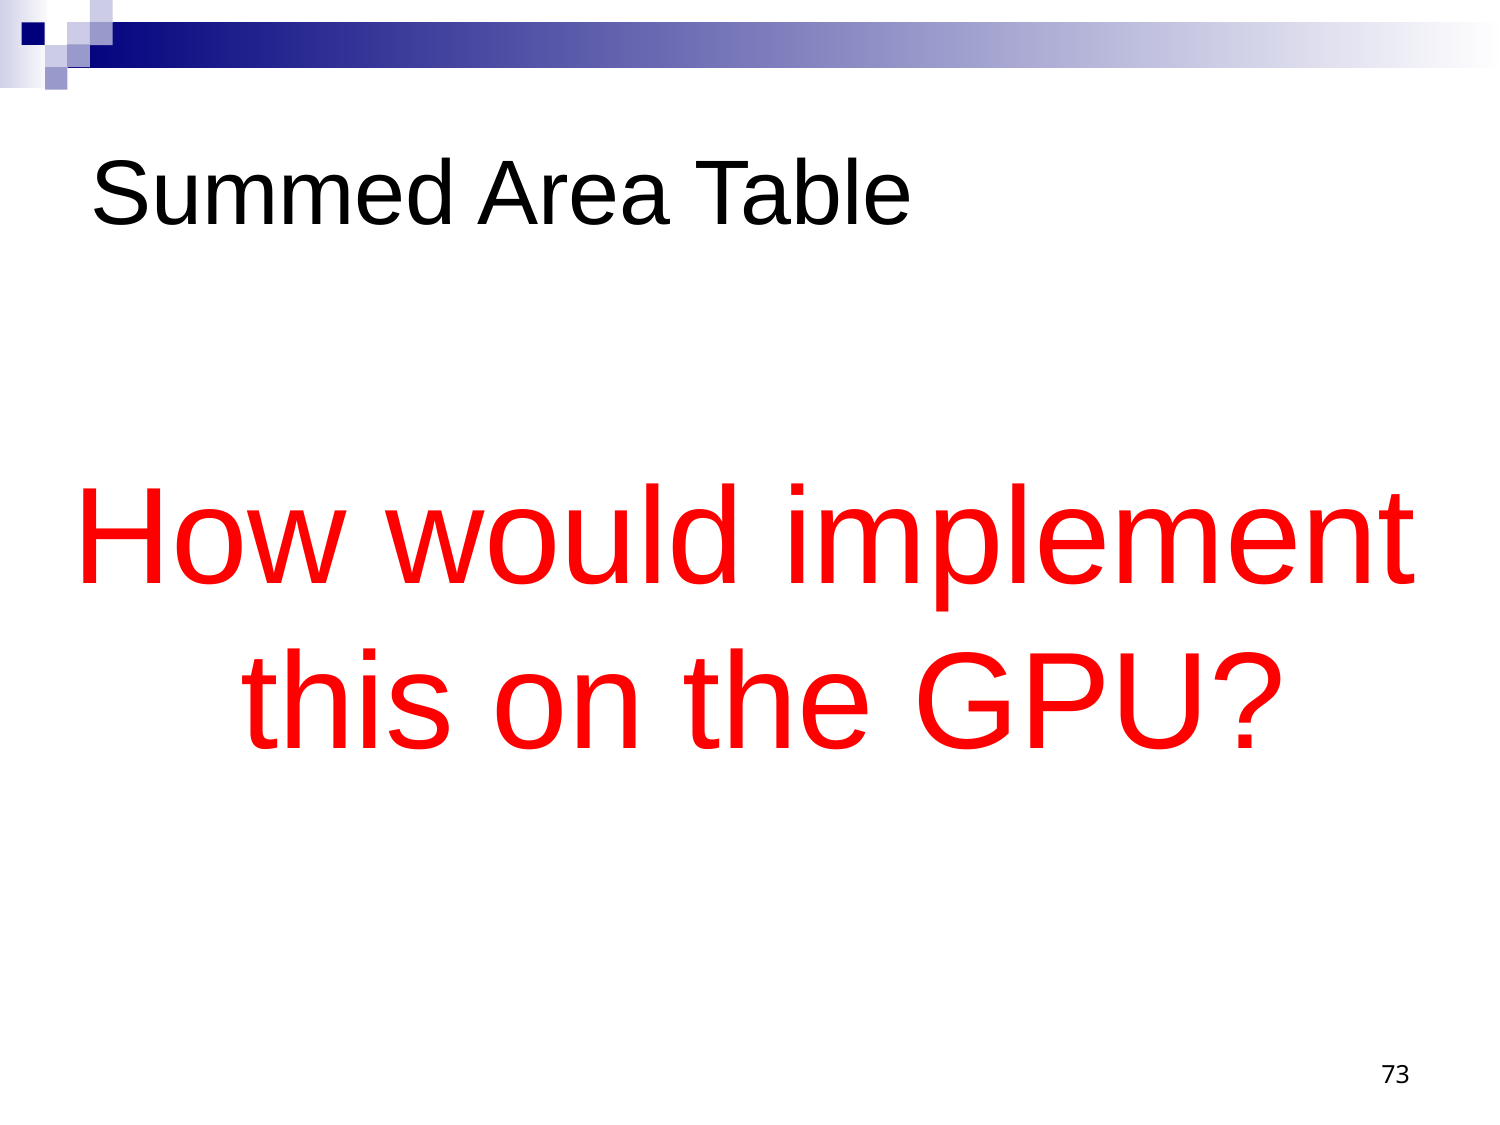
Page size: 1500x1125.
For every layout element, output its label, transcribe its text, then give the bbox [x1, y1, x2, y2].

text_box How would implement this on the GPU? [57, 439, 1471, 784]
text_box [689, 22, 693, 67]
slide_number 73 [1074, 1024, 1426, 1101]
text_box 111 [778, 22, 783, 67]
title Summed Area Table [75, 75, 1425, 300]
